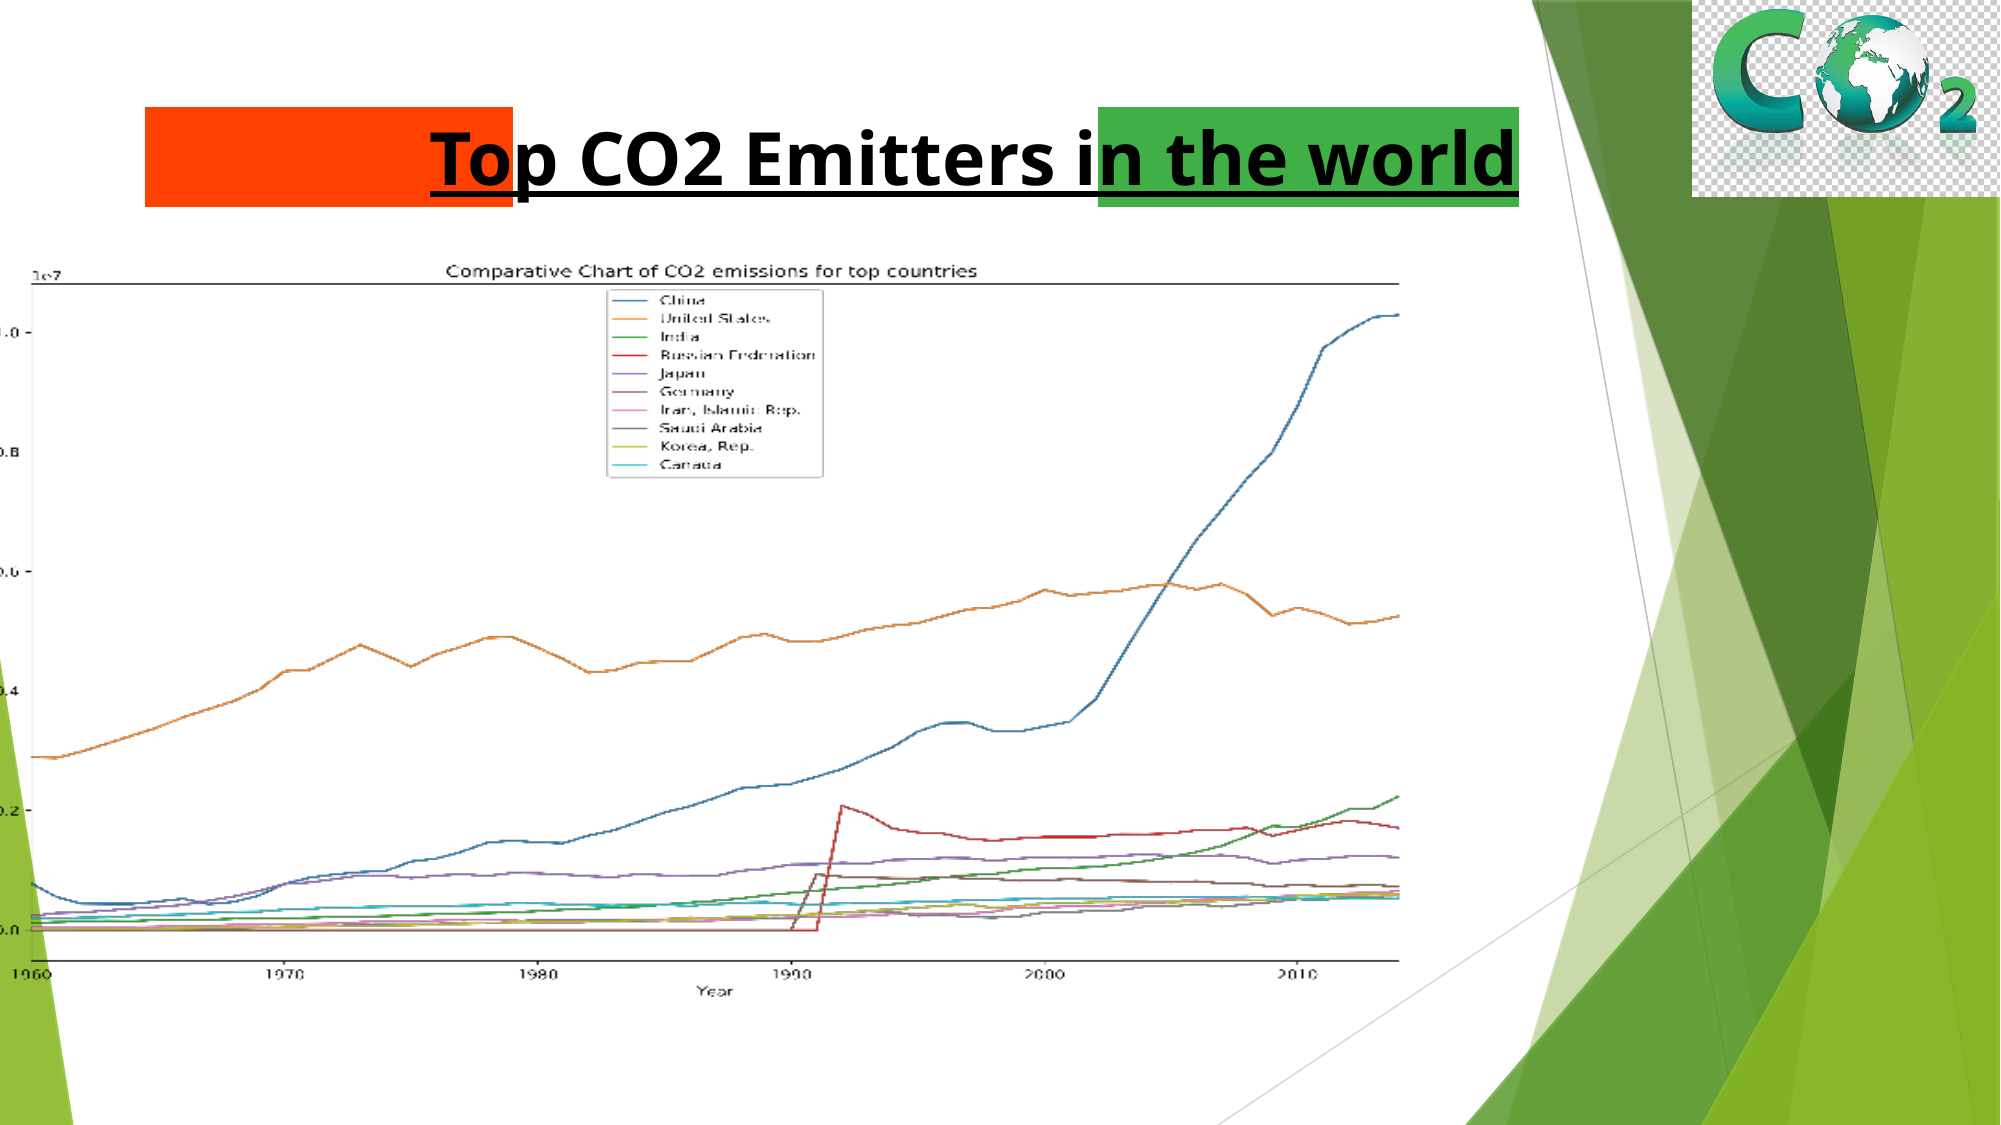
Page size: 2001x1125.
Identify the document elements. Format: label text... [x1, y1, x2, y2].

text_box [1698, 316, 2000, 1052]
picture [0, 176, 1576, 1073]
text_box Top CO2 Emitters in the world [130, 99, 1794, 317]
picture [1692, 0, 2000, 197]
